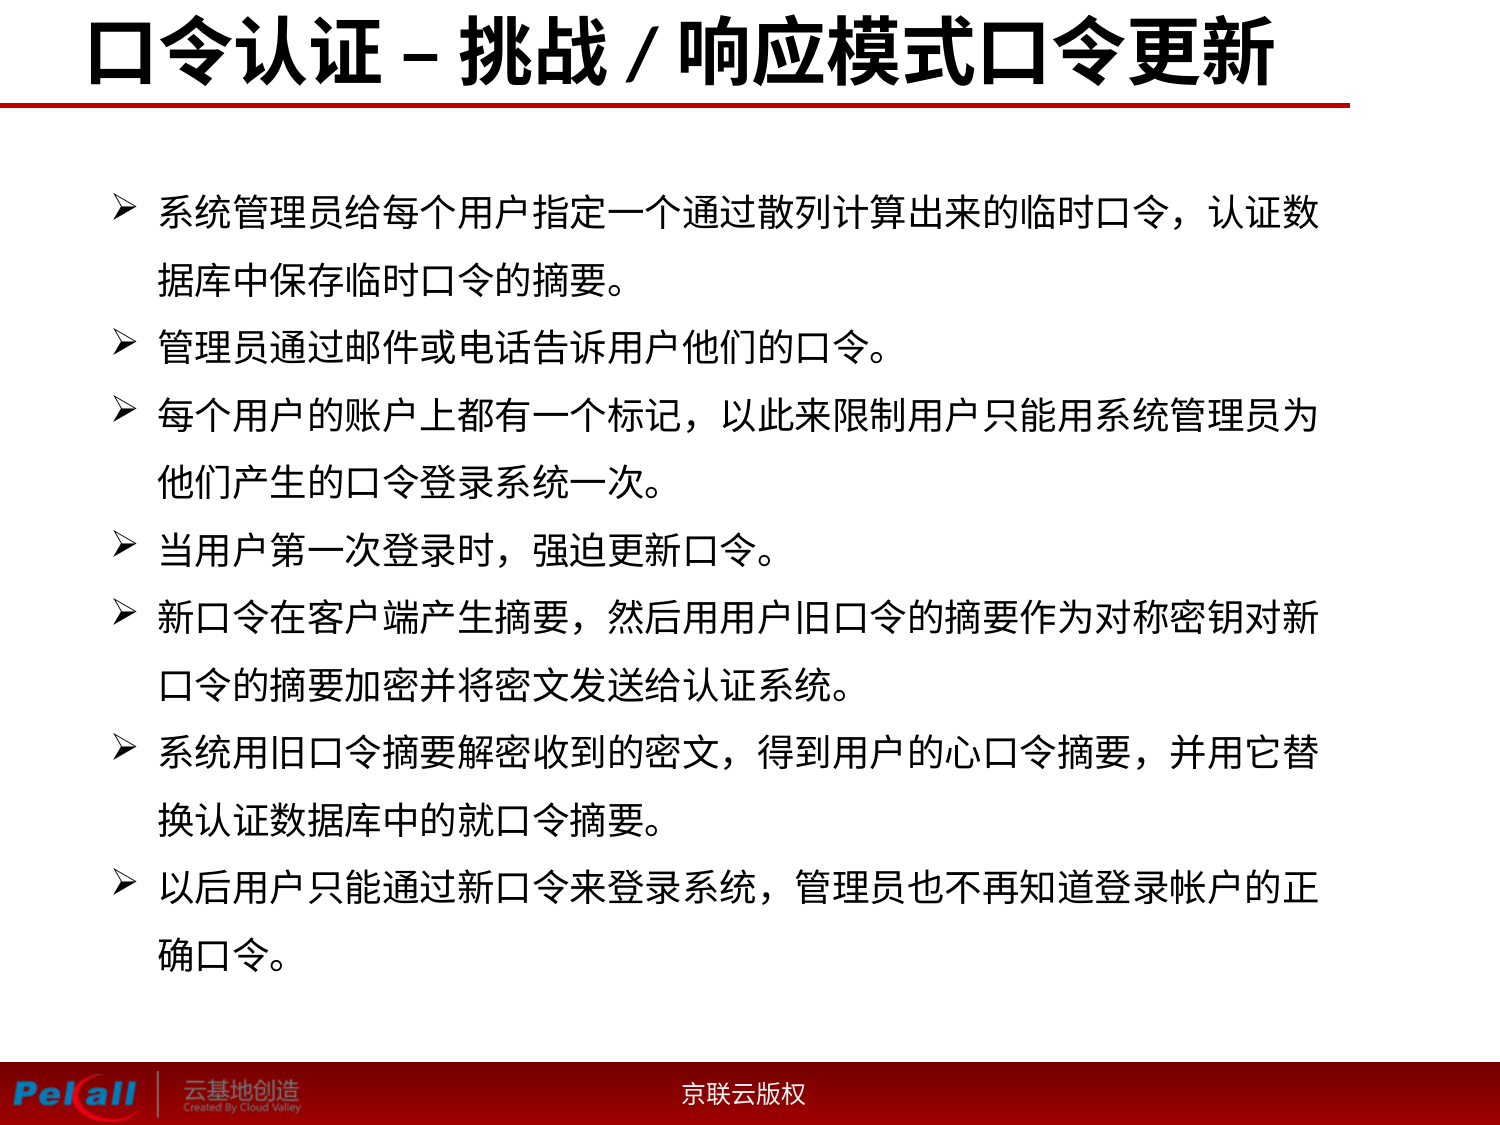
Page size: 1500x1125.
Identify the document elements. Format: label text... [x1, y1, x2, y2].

text_box 系统管理员给每个用户指定一个通过散列计算出来的临时口令，认证数据库中保存临时口令的摘要。 管理员通过邮件或电话告诉用户他们的口令。 每个用户的账户上都有一个标记，以此来限制用户只能用系统管理员为他们产生的口令登录系统一次。 当用户第一次登录时，强迫更新口令。 新口令在客户端产生摘要，然后用用户旧口令的摘要作为对称密钥对新口令的摘要加密并将密文发送给认证系统。 系统用旧口令摘要解密收到的密文，得到用户的心口令摘要，并用它替换认证数据库中的就口令摘要。 以后用户只能通过新口令来登录系统，管理员也不再知道登录帐户的正确口令。 [95, 159, 1349, 984]
picture [13, 1071, 301, 1122]
title 口令认证 – 挑战/响应模式口令更新 [11, 0, 1349, 99]
